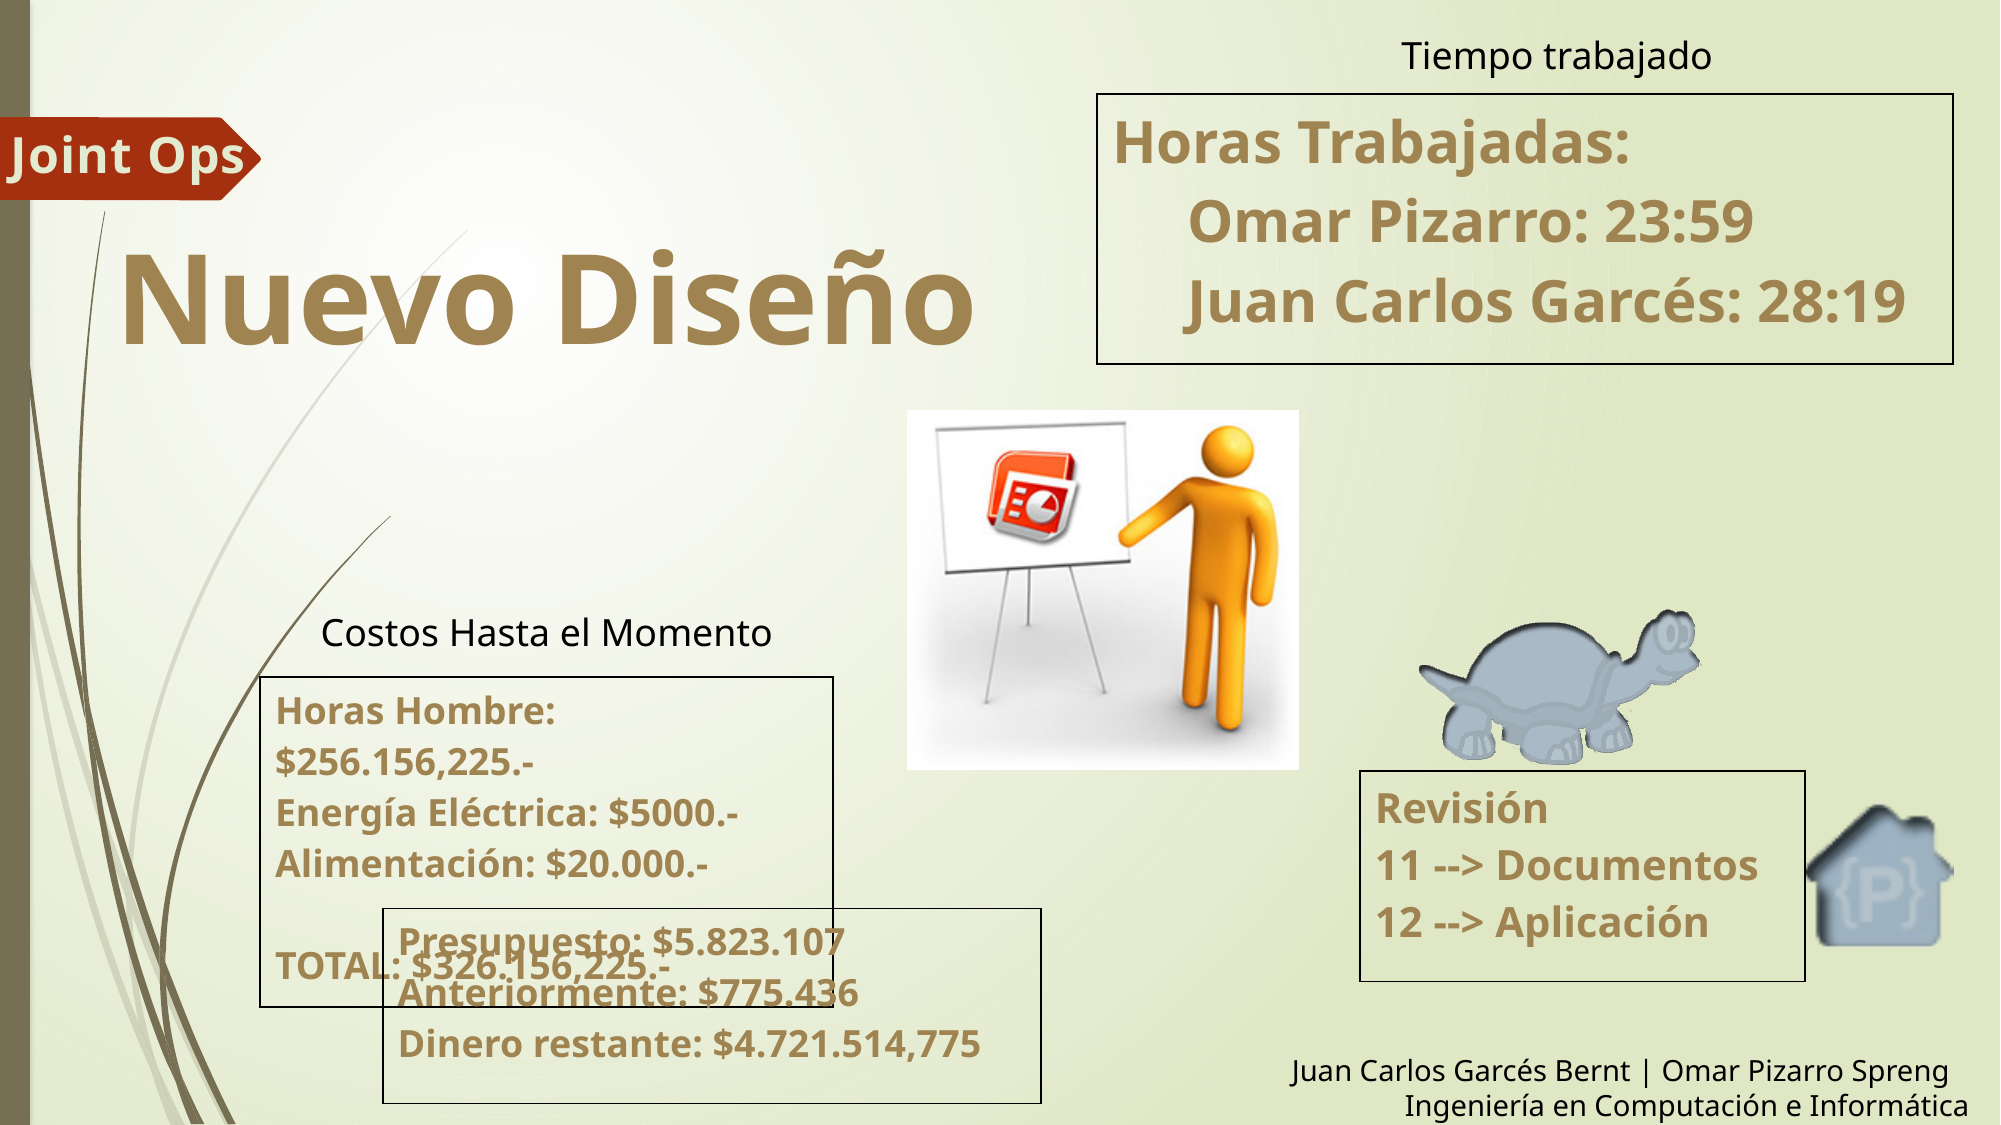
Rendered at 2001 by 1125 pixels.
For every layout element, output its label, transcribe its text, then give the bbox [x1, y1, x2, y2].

table_header Horas Hombre: $256.156,225.- Energía Eléctrica: $5000.- Alimentación: $20.000.- TOTAL: $326.156,225.- [261, 678, 832, 1006]
text_box Nuevo Diseño [100, 211, 994, 377]
picture [907, 410, 1299, 770]
picture [1804, 802, 1954, 951]
text_box Tiempo trabajado [1386, 24, 1729, 85]
text_box Ingeniería en Computación e Informática [1389, 1080, 2000, 1125]
table_header Presupuesto: $5.823.107 Anteriormente: $775.436 Dinero restante: $4.721.514,775 [384, 909, 1040, 1103]
picture [1407, 601, 1707, 770]
text_box Juan Carlos Garcés Bernt | Omar Pizarro Spreng [1277, 1044, 2000, 1095]
table_header Revisión 11 --> Documentos 12 --> Aplicación [1361, 772, 1804, 981]
table_header Horas Trabajadas: Omar Pizarro: 23:59 Juan Carlos Garcés: 28:19 [1098, 95, 1952, 363]
text_box Joint Ops [0, 115, 442, 191]
text_box Costos Hasta el Momento [305, 601, 789, 662]
